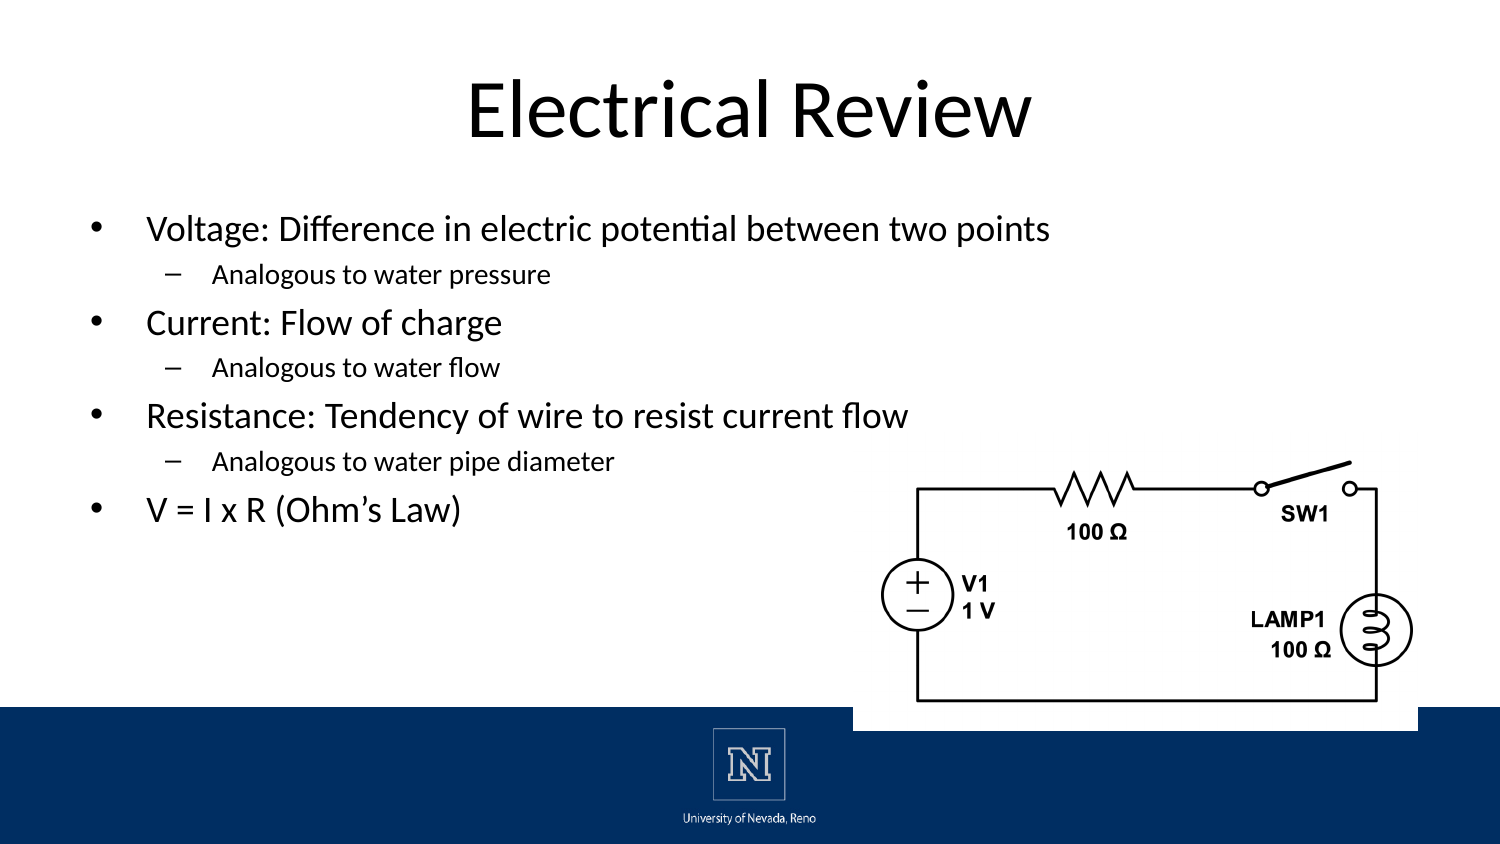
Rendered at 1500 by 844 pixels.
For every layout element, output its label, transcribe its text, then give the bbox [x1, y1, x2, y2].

title Electrical Review [75, 33, 1425, 175]
picture [0, 707, 1500, 844]
list Voltage: Difference in electric potential between two points Analogous to water pressure Current: Flow of charge Analogous to water flow Resistance: Tendency of wire to resist current flow Analogous to water pipe diameter V = I x R (Ohm’s Law) [75, 196, 1425, 754]
picture [853, 432, 1418, 731]
